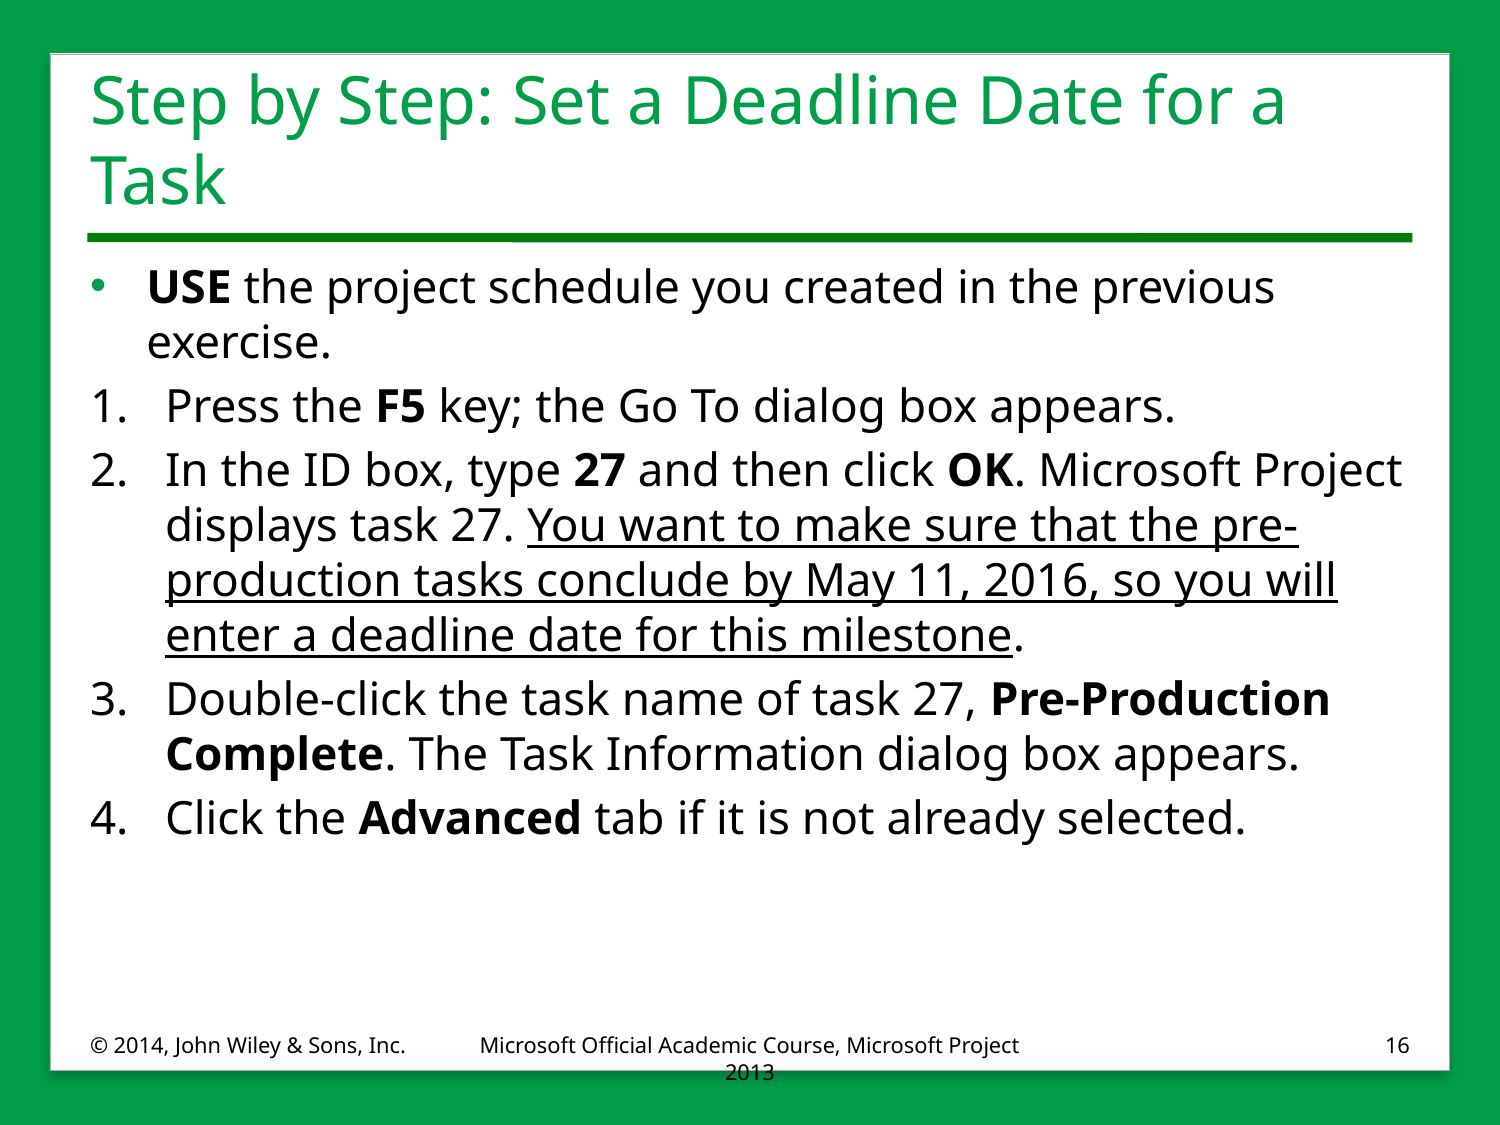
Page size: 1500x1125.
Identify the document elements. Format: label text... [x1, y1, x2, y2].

title Step by Step: Set a Deadline Date for a Task [74, 74, 1426, 226]
slide_number 16 [1074, 1024, 1426, 1103]
list USE the project schedule you created in the previous exercise. 1. Press the F5 key; the Go To dialog box appears. 2. In the ID box, type 27 and then click OK. Microsoft Project displays task 27. You want to make sure that the pre-production tasks conclude by May 11, 2016, so you will enter a deadline date for this milestone. 3. Double-click the task name of task 27, Pre-Production Complete. The Task Information dialog box appears. 4. Click the Advanced tab if it is not already selected. [75, 249, 1425, 1063]
footer Microsoft Official Academic Course, Microsoft Project 2013 [449, 1024, 1051, 1103]
slide_number © 2014, John Wiley & Sons, Inc. [74, 1024, 426, 1103]
